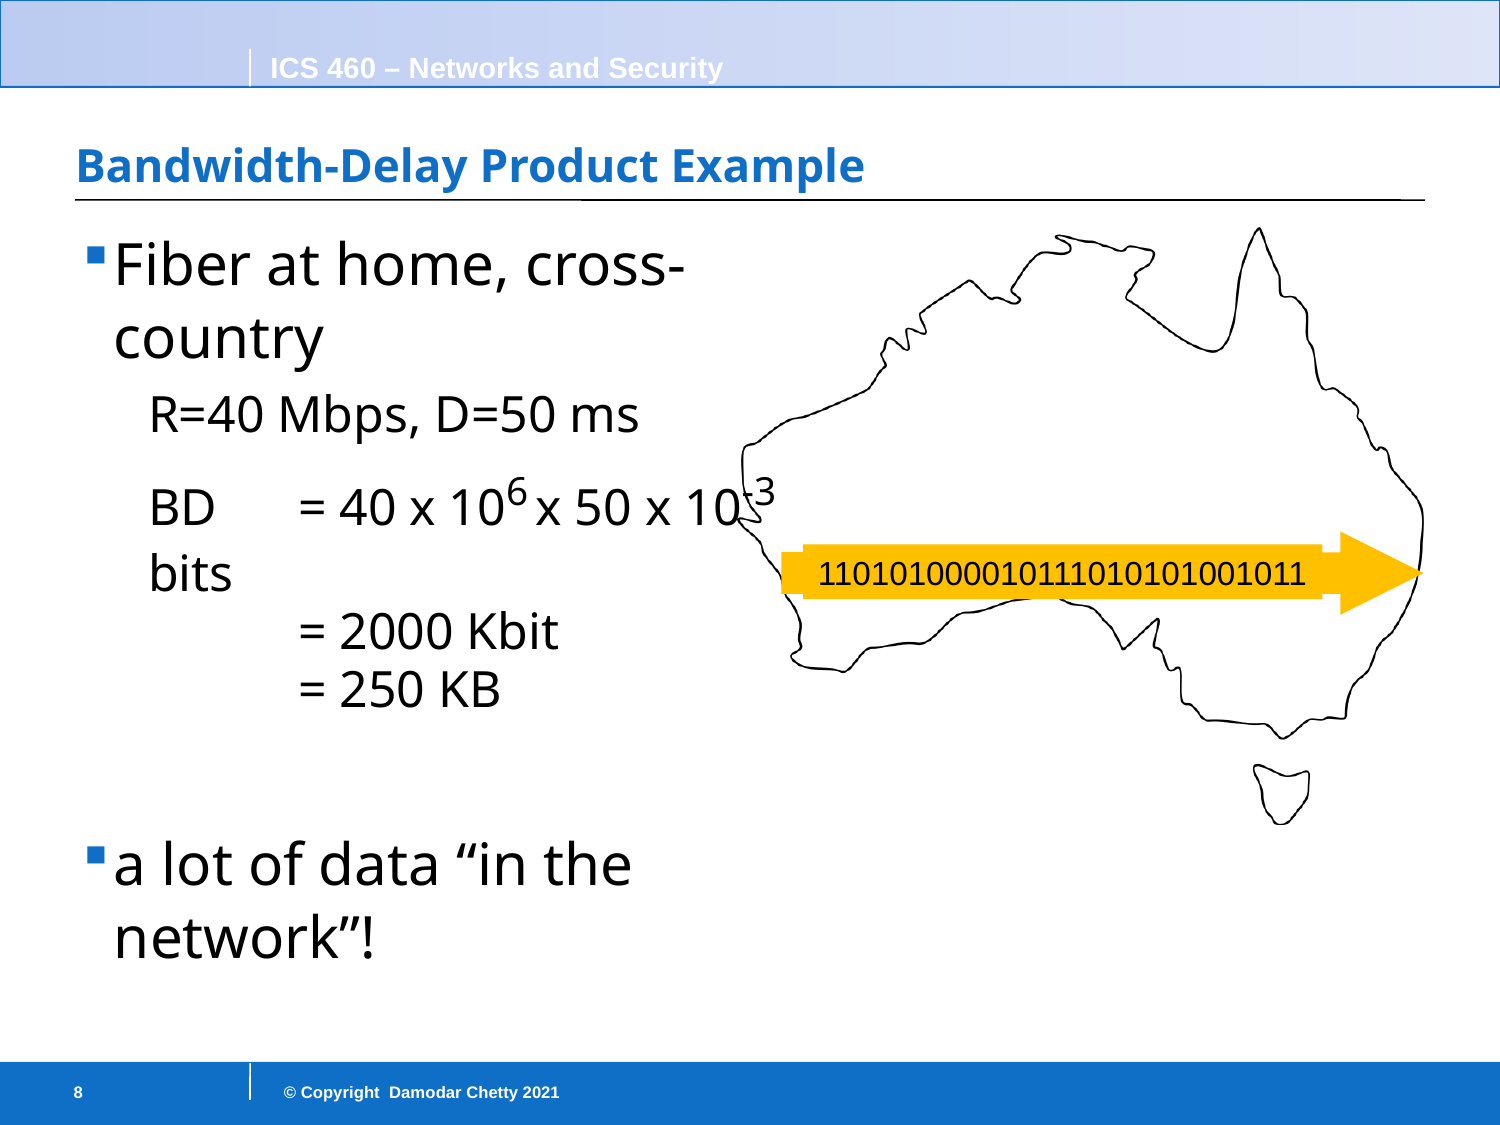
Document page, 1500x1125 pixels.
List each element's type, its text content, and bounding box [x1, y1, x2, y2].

title Bandwidth-Delay Product Example [74, 90, 1426, 200]
slide_number 8 [49, 1070, 251, 1125]
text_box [737, 227, 1424, 826]
list Fiber at home, cross-country R=40 Mbps, D=50 ms BD = 40 x 106 x 50 x 10-3 bits = 2000 Kbit = 250 KB a lot of data “in the network”! [73, 215, 839, 1027]
